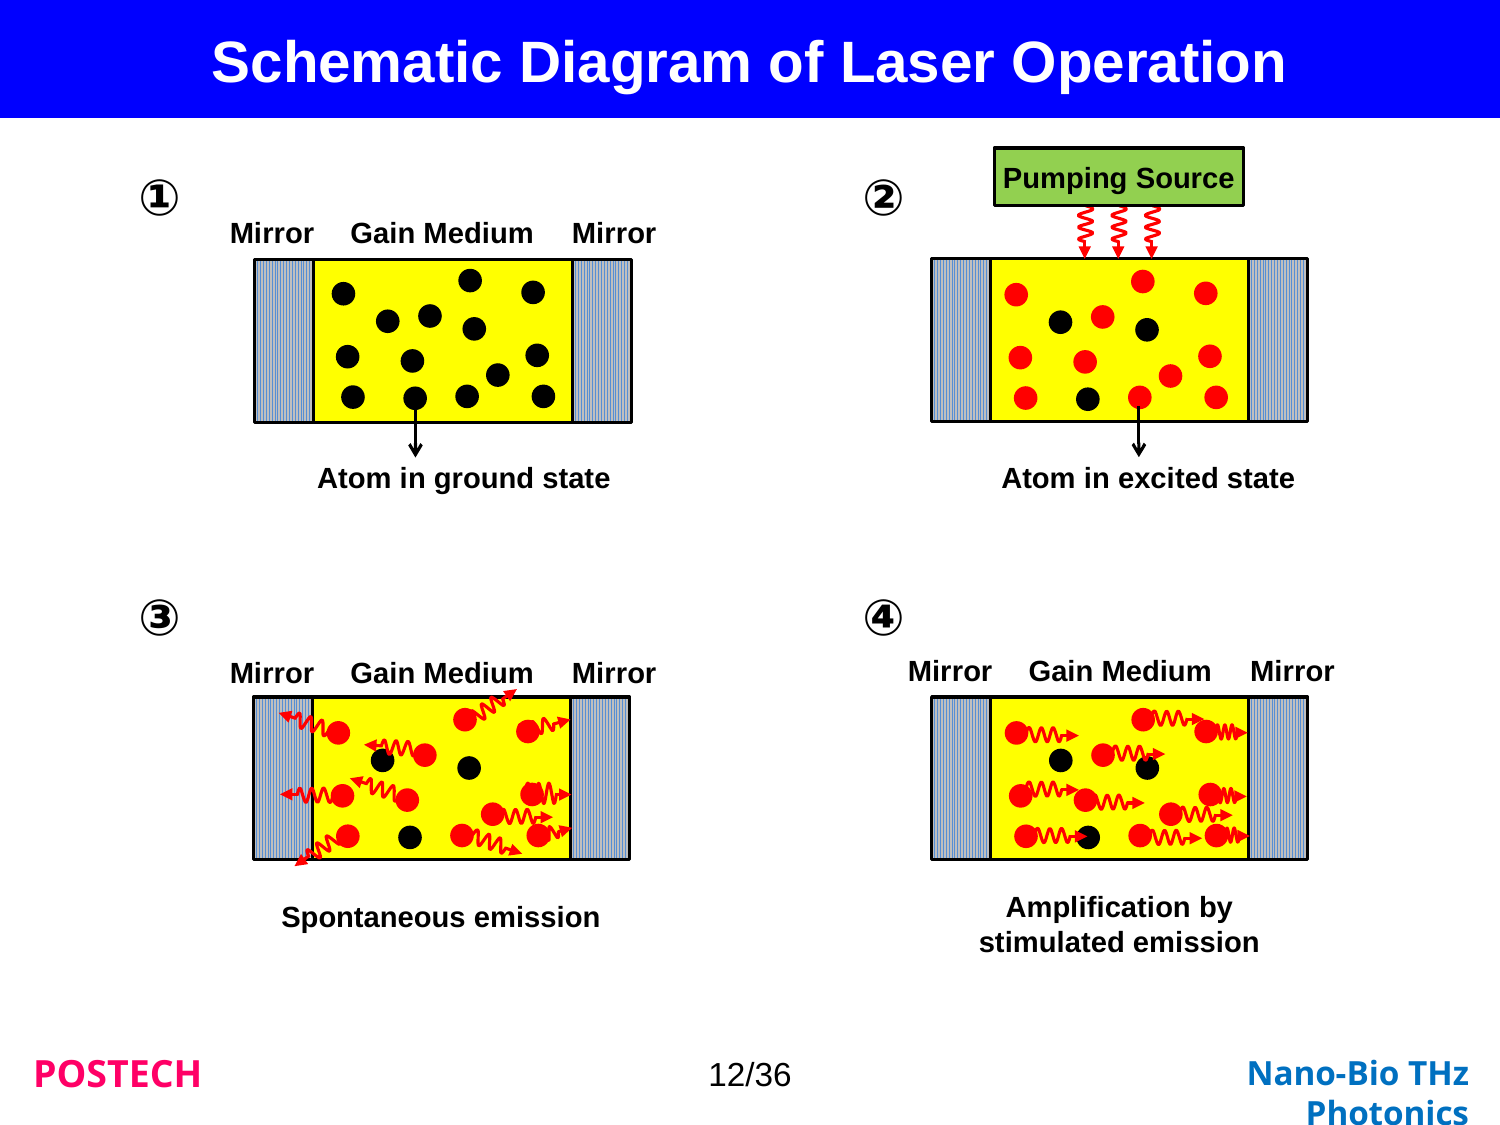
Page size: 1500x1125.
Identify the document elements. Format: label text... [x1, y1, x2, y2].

text_box Schematic Diagram of Laser Operation [0, 0, 1500, 118]
slide_number 12/36 [687, 1042, 813, 1103]
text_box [111, 147, 1356, 967]
